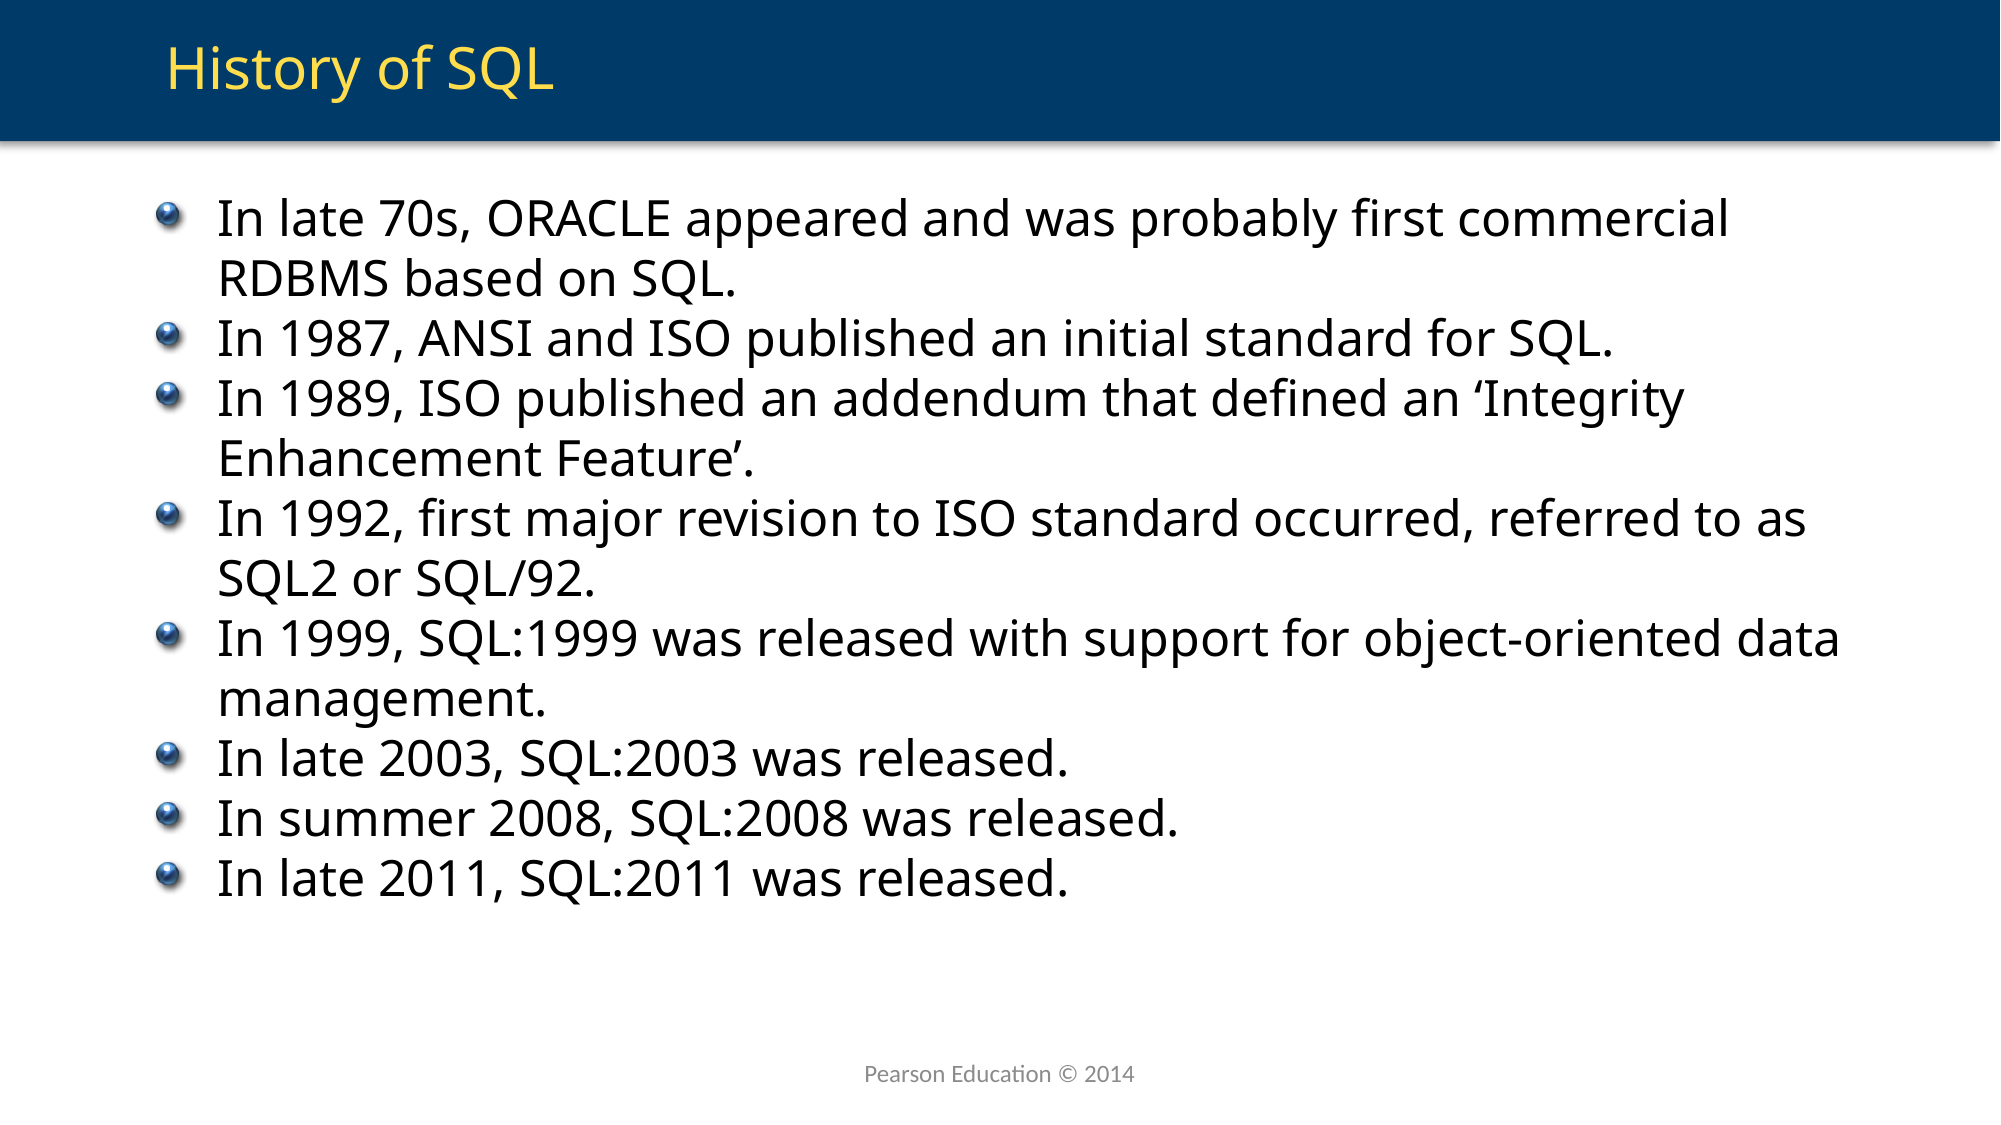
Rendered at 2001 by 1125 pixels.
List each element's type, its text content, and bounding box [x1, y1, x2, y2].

picture [152, 619, 188, 655]
picture [152, 499, 188, 535]
footer Pearson Education © 2014 [662, 1042, 1338, 1103]
picture [152, 199, 188, 235]
picture [152, 799, 188, 835]
list In late 70s, ORACLE appeared and was probably first commercial RDBMS based on SQL. In 1987, ANSI and ISO published an initial standard for SQL. In 1989, ISO published an addendum that defined an ‘Integrity Enhancement Feature’. In 1992, first major revision to ISO standard occurred, referred to as SQL2 or SQL/92. In 1999, SQL:1999 was released with support for object-oriented data management. In late 2003, SQL:2003 was released. In summer 2008, SQL:2008 was released. In late 2011, SQL:2011 was released. [137, 179, 1863, 1014]
picture [152, 379, 188, 415]
picture [152, 739, 188, 775]
picture [152, 859, 188, 895]
picture [152, 319, 188, 355]
title History of SQL [0, 0, 2000, 142]
